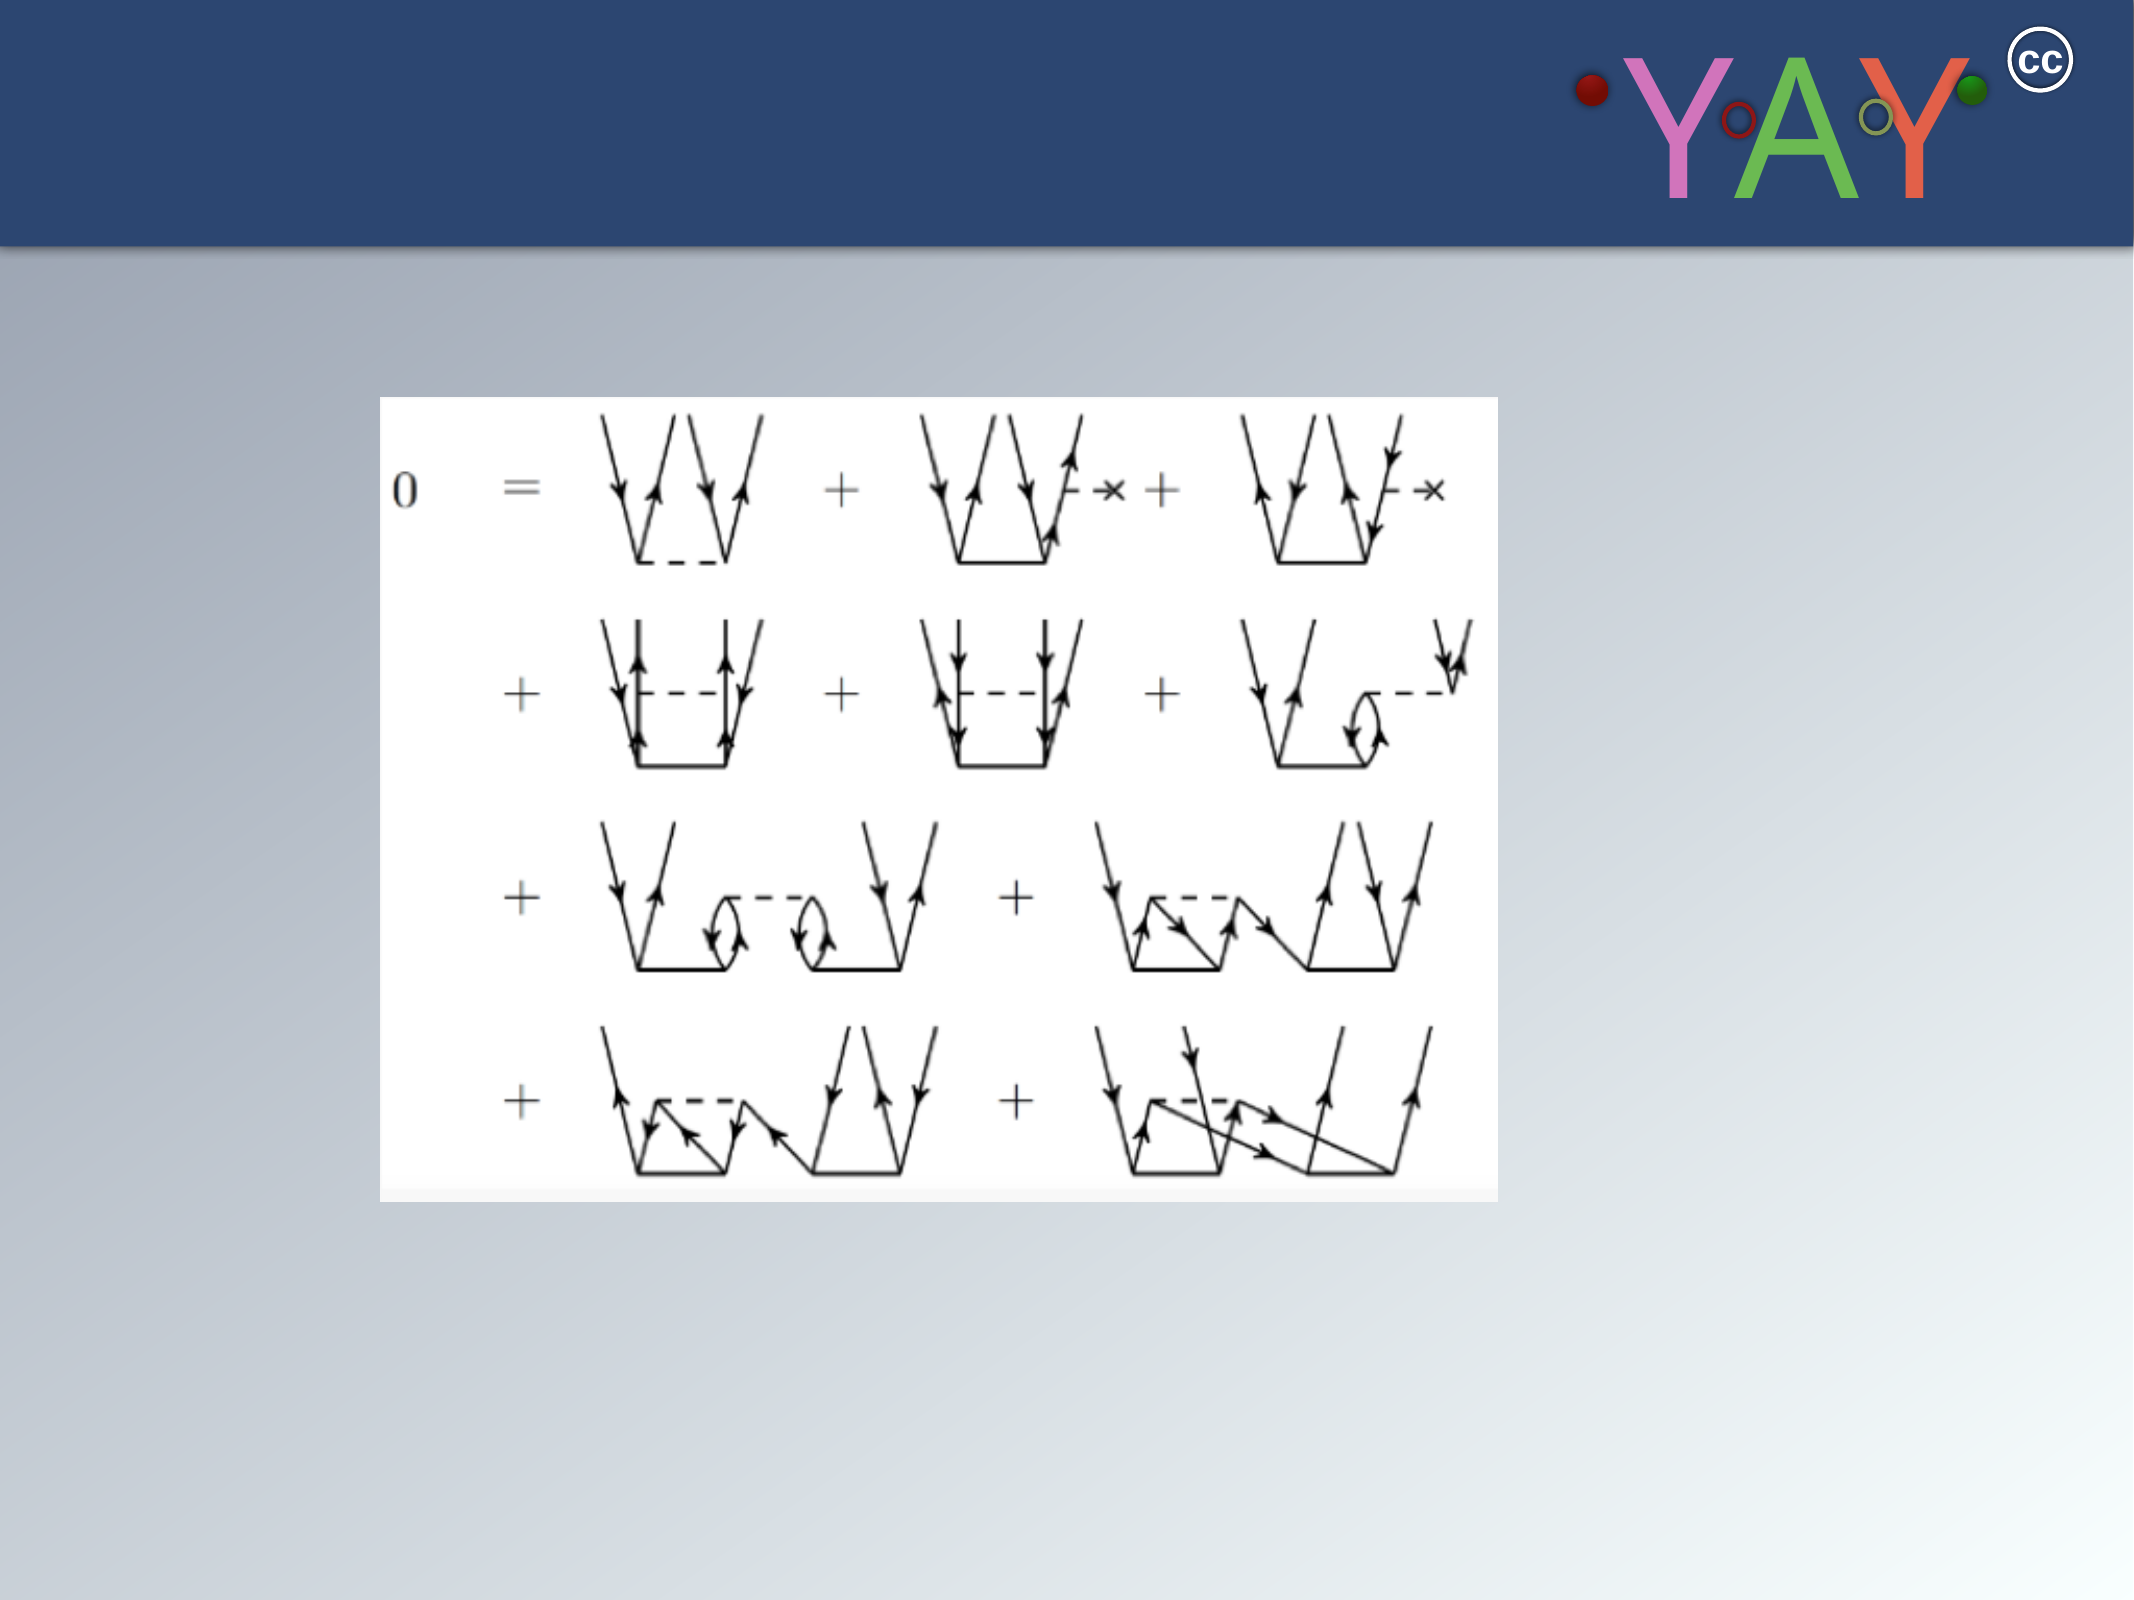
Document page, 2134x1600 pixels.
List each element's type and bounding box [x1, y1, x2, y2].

text_box [1572, 13, 2074, 227]
text_box [0, 0, 2134, 247]
picture [380, 397, 1498, 1203]
